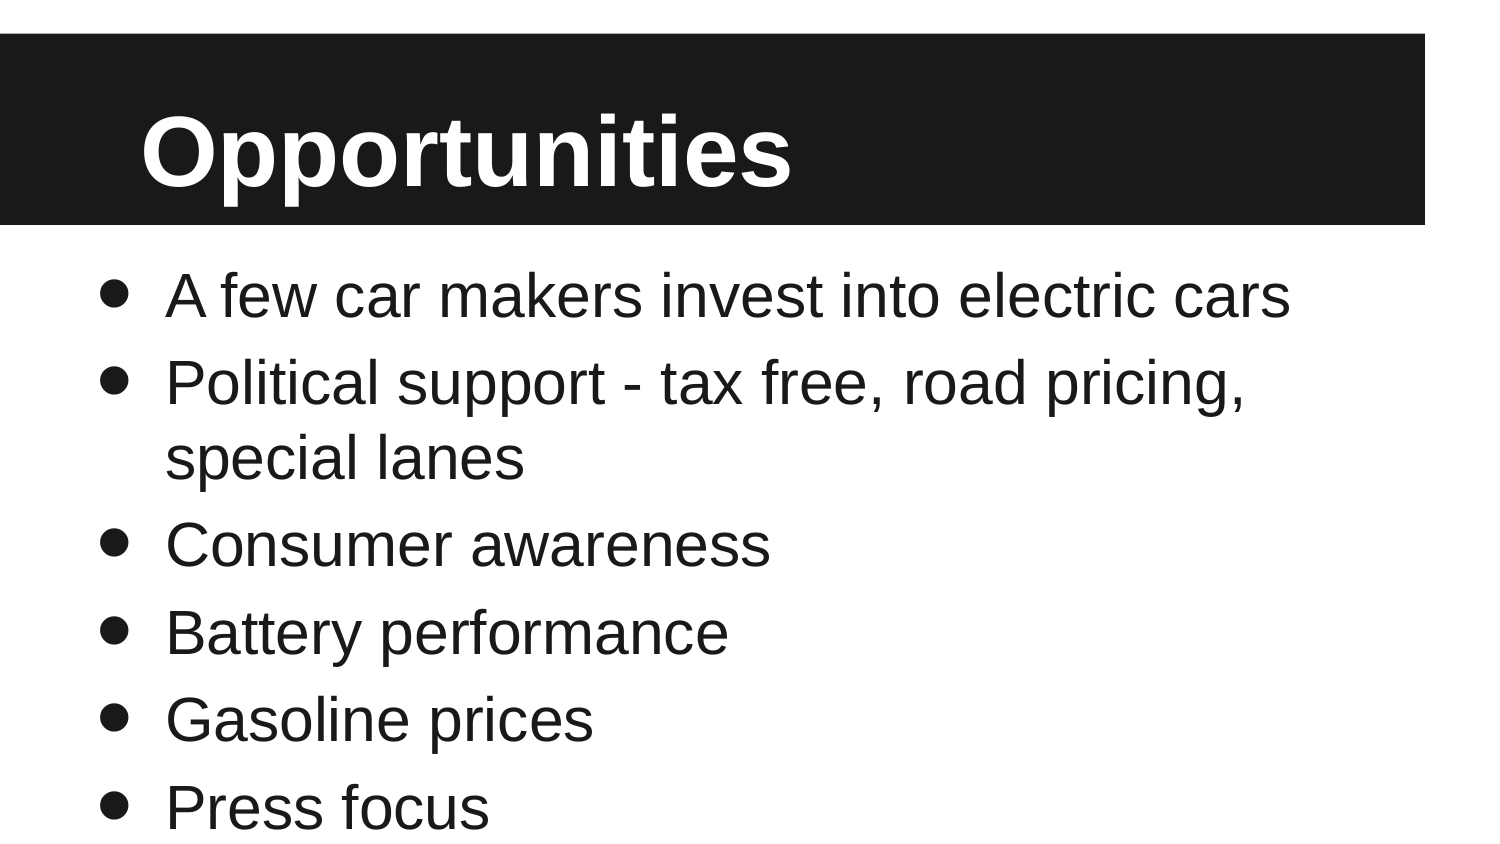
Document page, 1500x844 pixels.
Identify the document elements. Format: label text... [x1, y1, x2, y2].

list A few car makers invest into electric cars Political support - tax free, road pricing, special lanes Consumer awareness Battery performance Gasoline prices Press focus [75, 239, 1425, 808]
title Opportunities [75, 33, 1425, 221]
